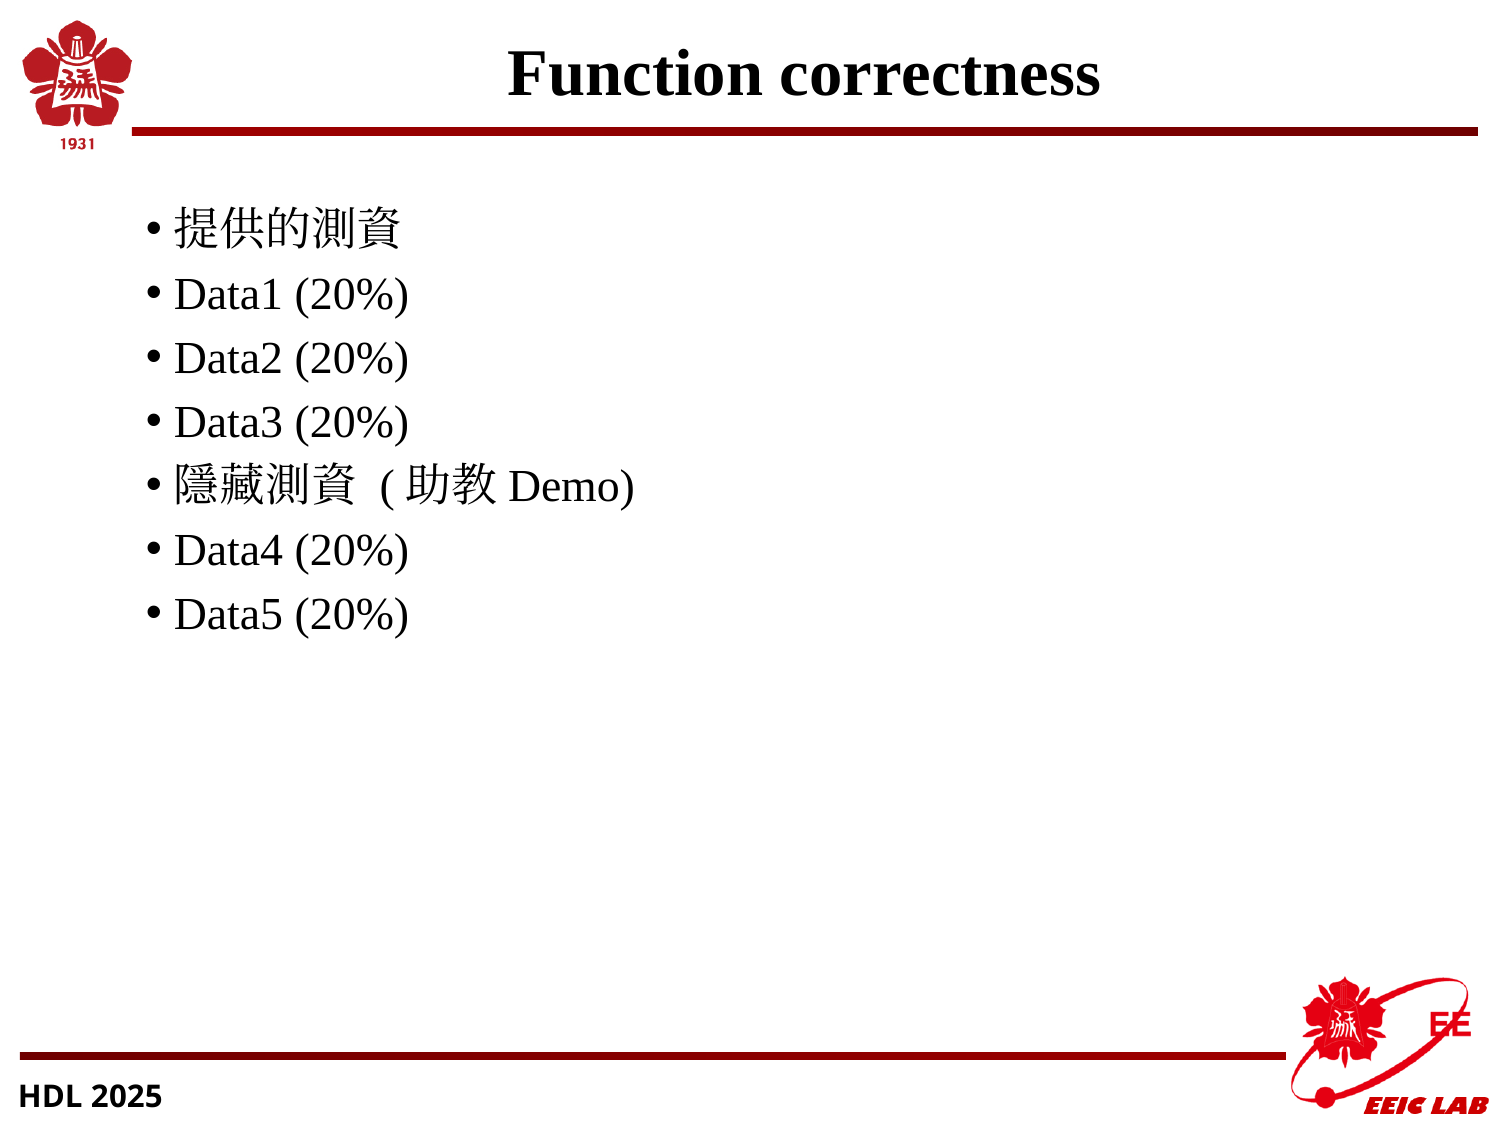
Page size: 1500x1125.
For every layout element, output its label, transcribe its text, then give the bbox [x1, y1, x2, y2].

picture [0, 7, 145, 165]
title Function correctness [137, 29, 1472, 119]
list 提供的測資 Data1 (20%) Data2 (20%) Data3 (20%) 隱藏測資 (助教Demo) Data4 (20%) Data5 (20%) [137, 197, 1438, 964]
picture [1286, 946, 1491, 1123]
